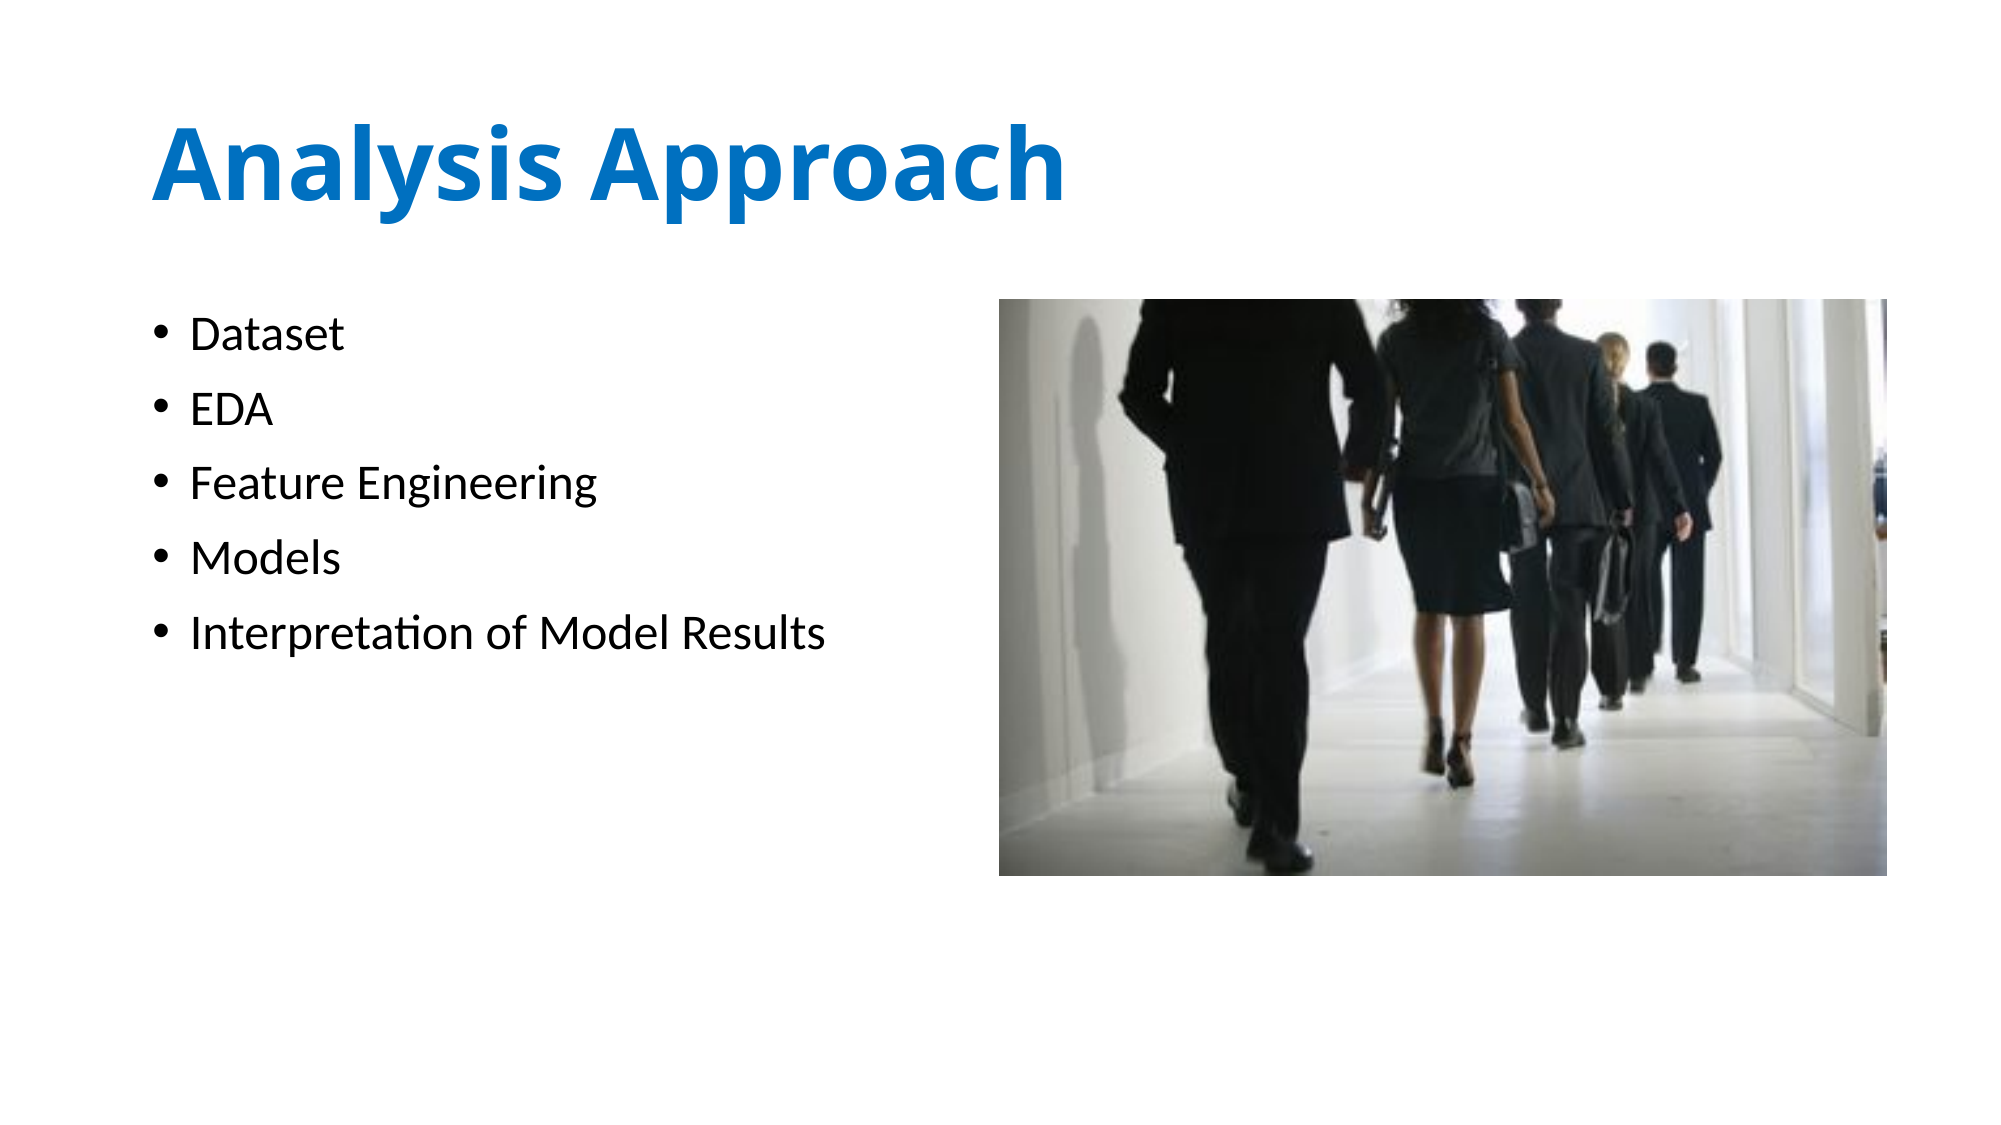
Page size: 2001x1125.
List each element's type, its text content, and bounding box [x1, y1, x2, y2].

picture [999, 299, 1887, 876]
title Analysis Approach [137, 59, 1863, 278]
list Dataset EDA Feature Engineering Models Interpretation of Model Results [137, 299, 1863, 1014]
